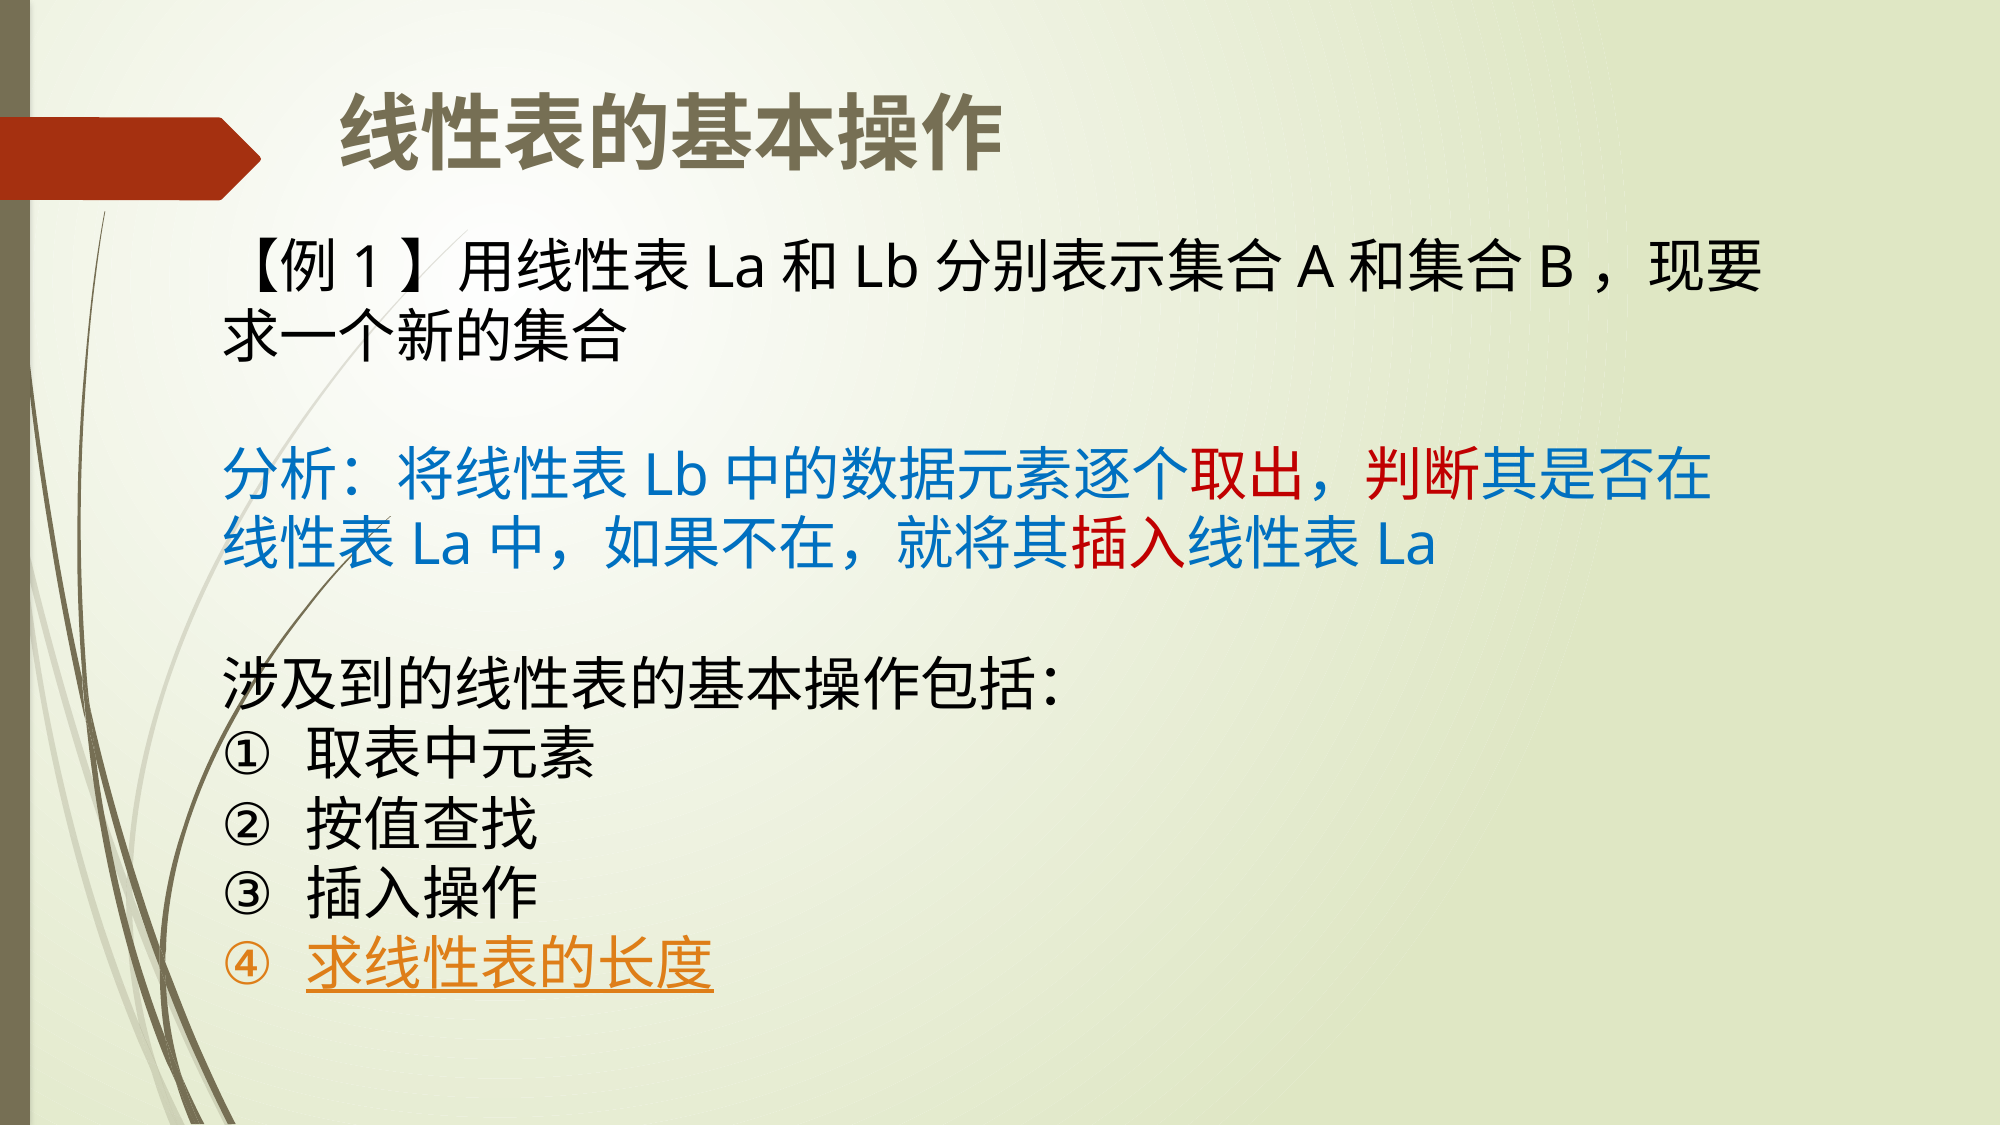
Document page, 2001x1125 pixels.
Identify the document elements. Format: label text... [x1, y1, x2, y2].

title 线性表的基本操作 [322, 73, 1193, 206]
text_box 分析：将线性表Lb中的数据元素逐个取出，判断其是否在线性表La中，如果不在，就将其插入线性表La 涉及到的线性表的基本操作包括： 取表中元素 按值查找 插入操作 求线性表的长度 [206, 359, 1776, 1004]
